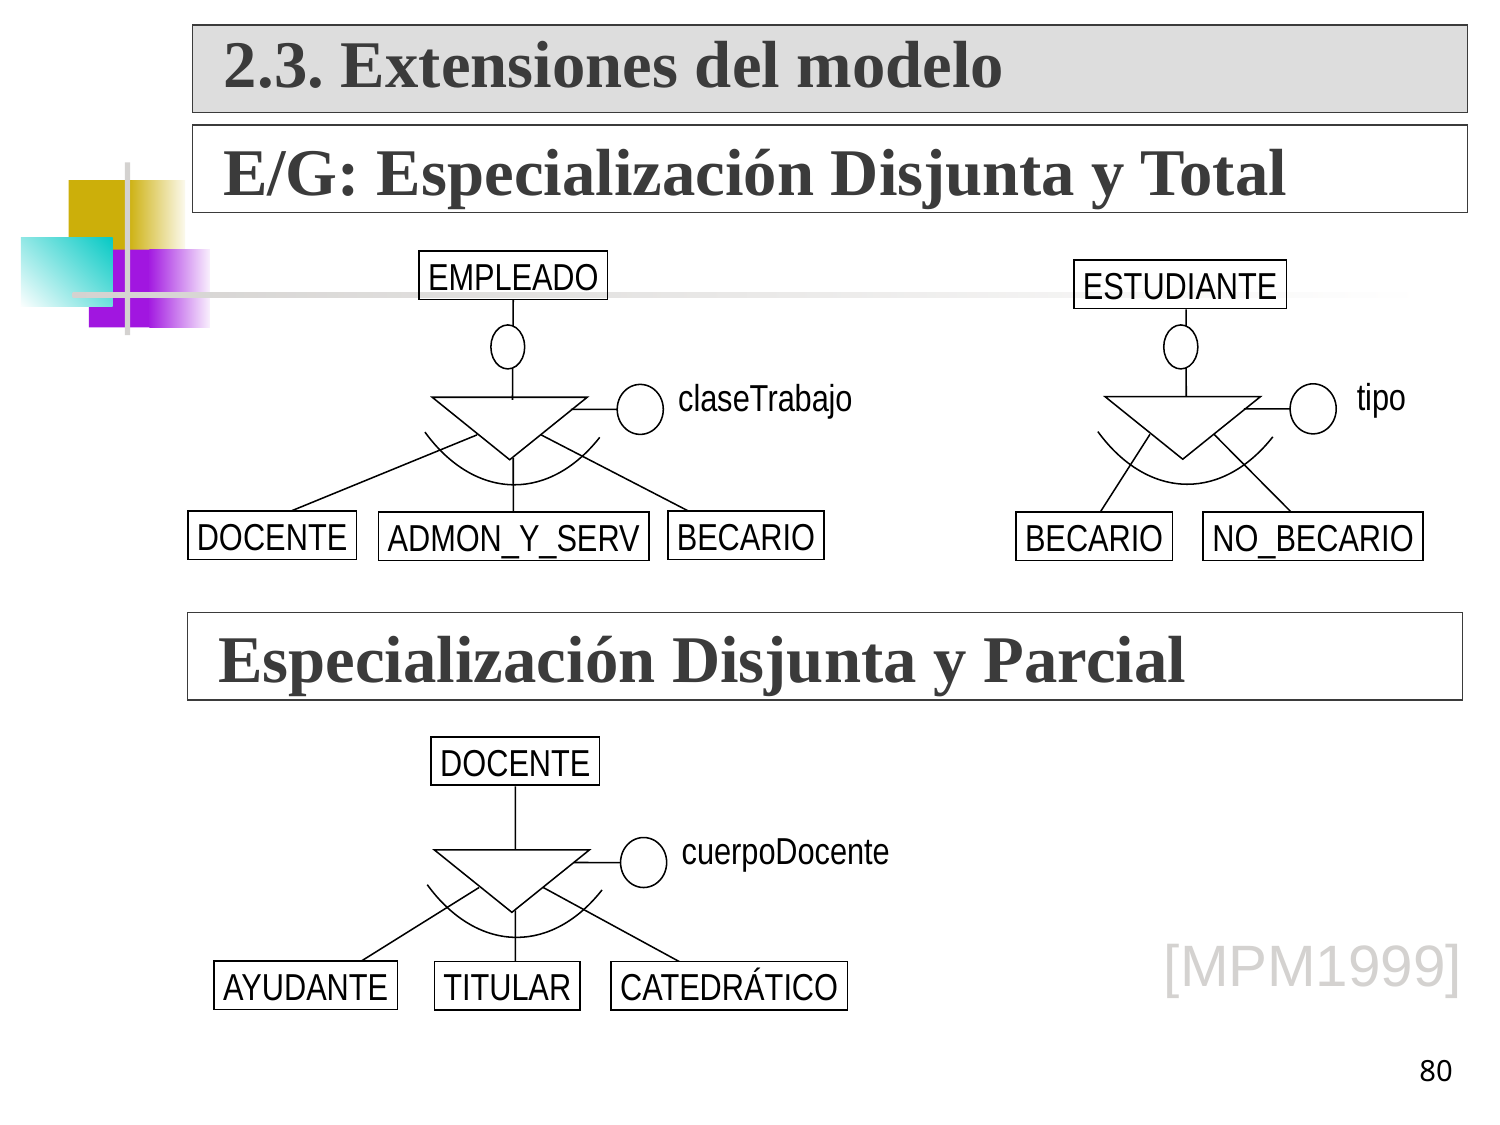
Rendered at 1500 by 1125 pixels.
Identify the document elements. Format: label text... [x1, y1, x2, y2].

text_box [620, 837, 667, 888]
text_box tipo [1347, 371, 1416, 420]
text_box [434, 849, 446, 857]
text_box claseTrabajo [669, 371, 862, 421]
text_box DOCENTE [187, 511, 357, 560]
text_box CATEDRÁTICO [611, 961, 848, 1010]
text_box TITULAR [434, 961, 581, 1010]
text_box DOCENTE [431, 736, 509, 786]
text_box AYUDANTE [214, 961, 398, 1010]
text_box cuerpoDocente [672, 824, 899, 874]
text_box ESTUDIANTE [1074, 260, 1287, 309]
text_box 2.3. Extensiones del modelo [192, 24, 1468, 113]
text_box BECARIO [1016, 512, 1173, 561]
text_box Especialización Disjunta y Parcial [187, 612, 1463, 700]
text_box E/G: Especialización Disjunta y Total [192, 124, 1468, 213]
text_box [617, 384, 664, 435]
text_box [1163, 324, 1198, 369]
text_box [580, 397, 588, 402]
text_box [1097, 271, 1273, 485]
text_box BECARIO [667, 511, 825, 560]
text_box [1253, 396, 1261, 402]
text_box [582, 849, 590, 855]
text_box [427, 724, 603, 938]
text_box ADMON_Y_SERV [378, 512, 649, 561]
text_box [MPM1999] [1163, 920, 1463, 1000]
text_box EMPLEADO [419, 250, 608, 300]
text_box [490, 324, 525, 369]
slide_number 80 [1154, 1023, 1468, 1100]
text_box DOCENTE [523, 736, 600, 786]
text_box [424, 272, 600, 485]
text_box [1290, 383, 1337, 434]
text_box NO_BECARIO [1203, 512, 1423, 561]
text_box [432, 397, 444, 404]
text_box [1105, 396, 1117, 404]
